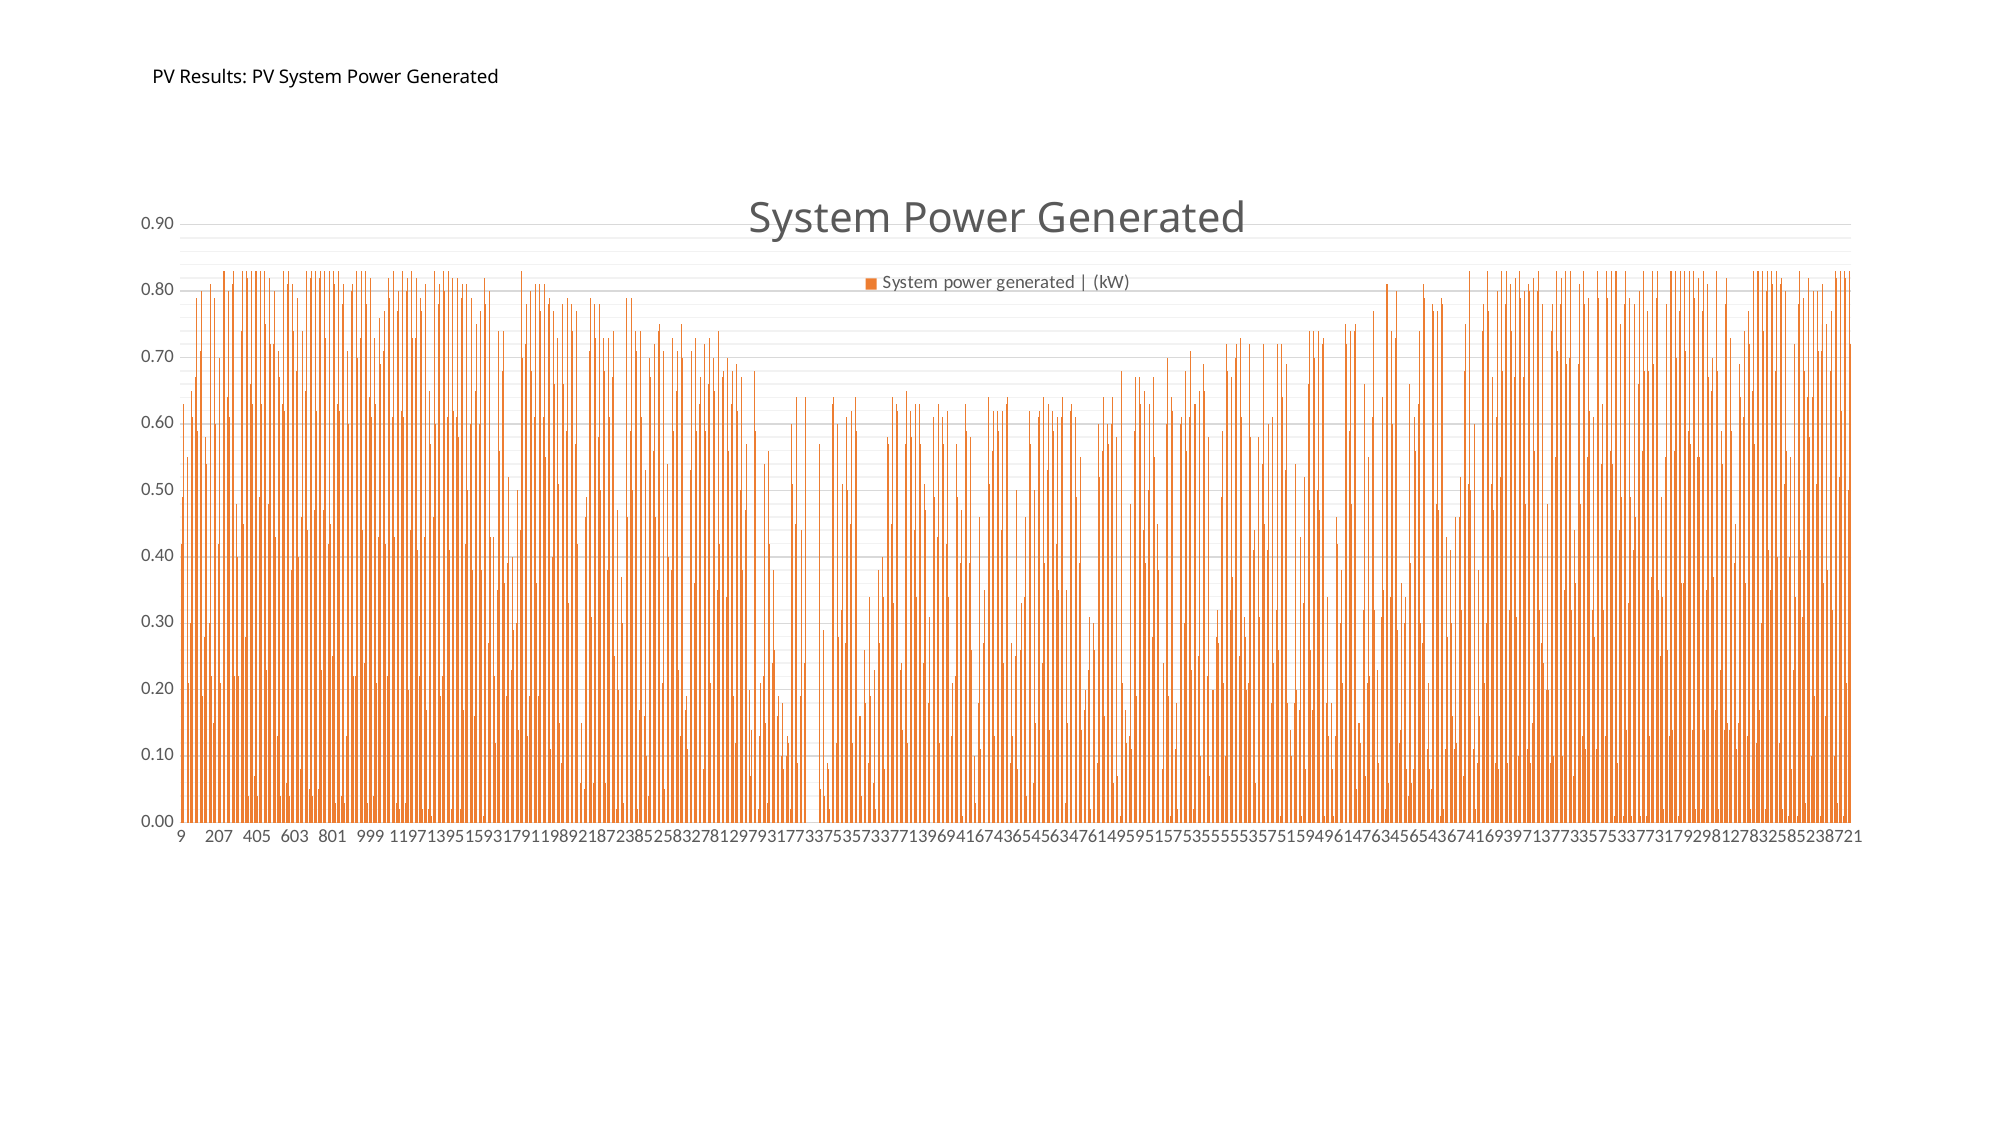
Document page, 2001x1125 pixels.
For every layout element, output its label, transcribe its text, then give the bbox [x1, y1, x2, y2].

chart [137, 152, 1863, 867]
title PV Results: PV System Power Generated [137, 59, 1863, 96]
